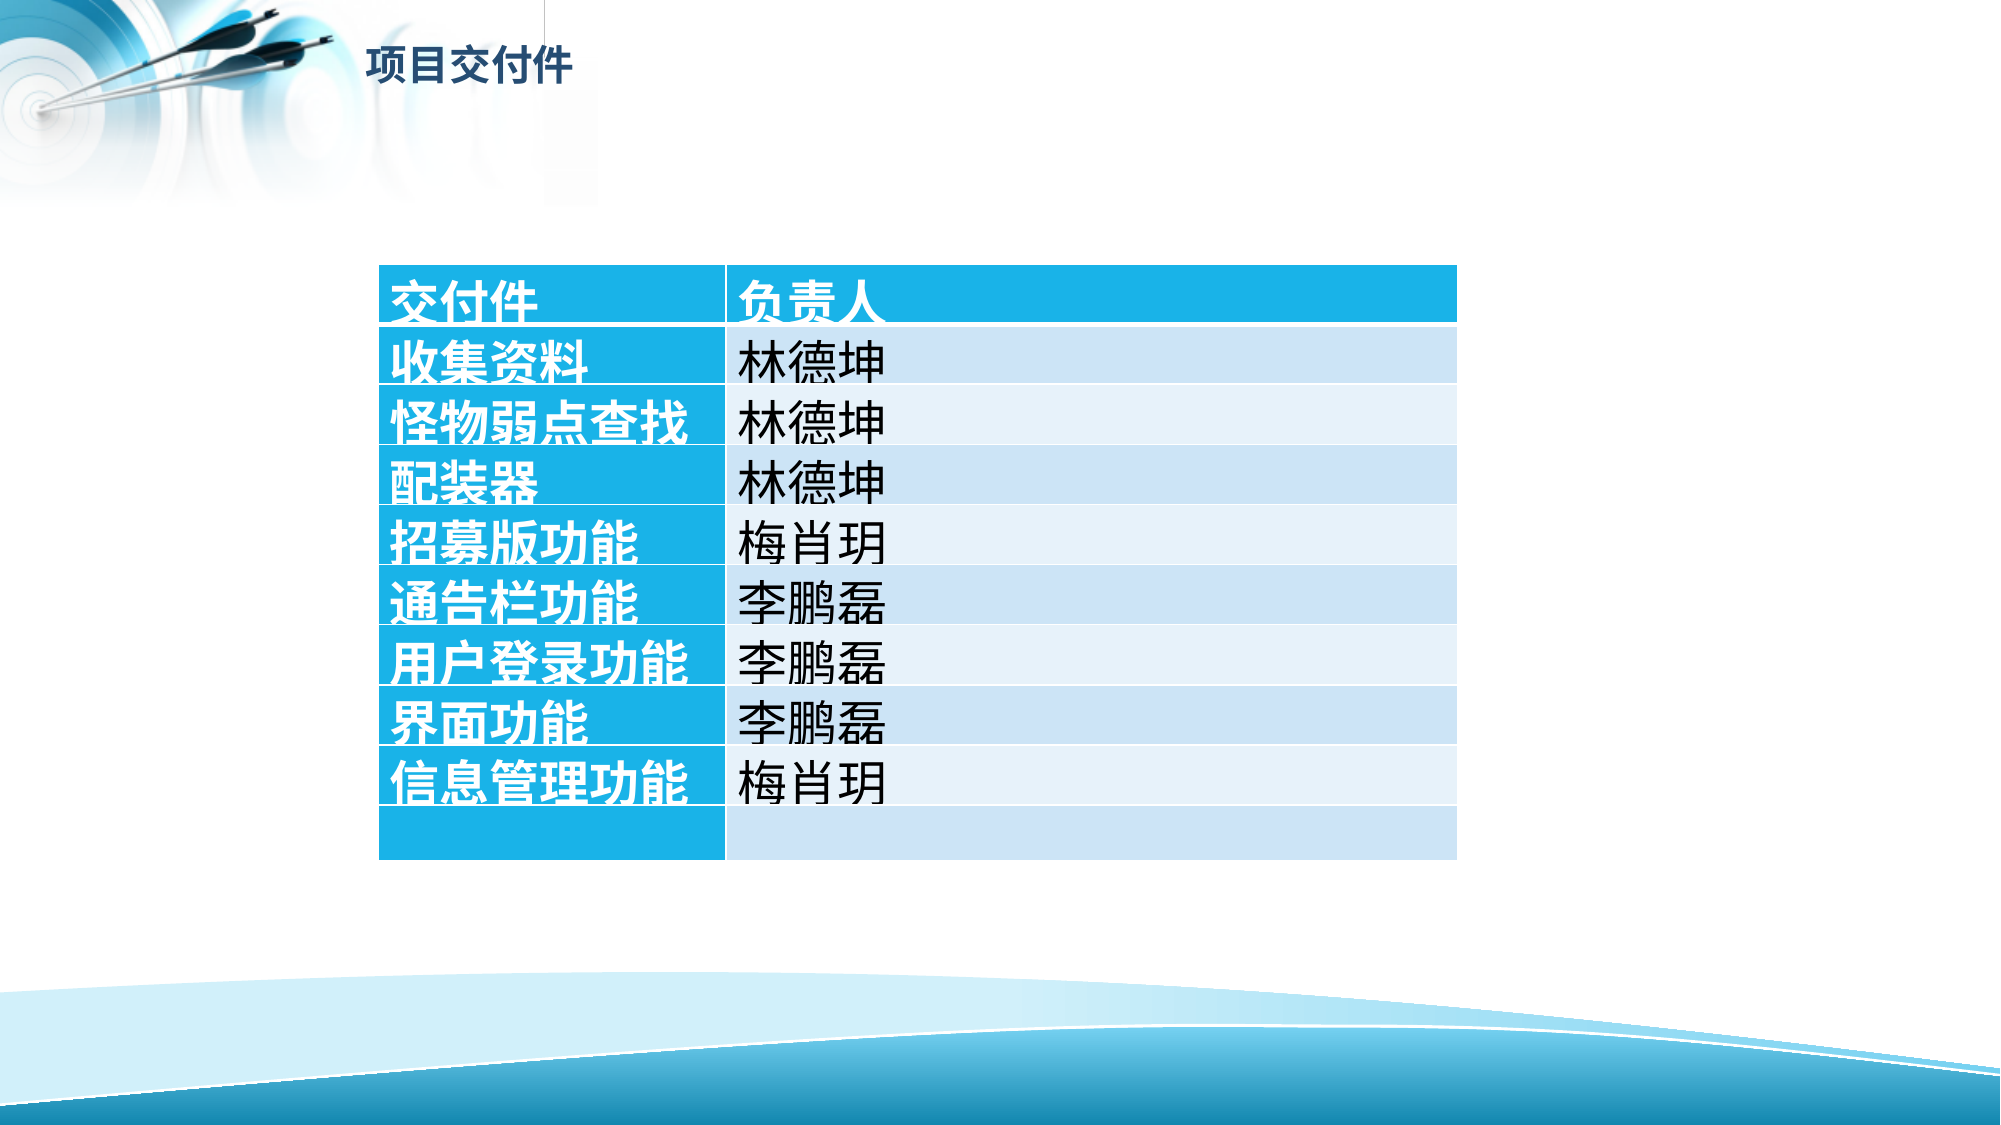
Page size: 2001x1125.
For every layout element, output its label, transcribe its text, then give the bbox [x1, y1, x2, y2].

table_cell 配装器 [379, 445, 725, 504]
text_box 项目交付件 [351, 16, 590, 97]
table_cell 梅肖玥 [727, 746, 1457, 804]
table_cell 李鹏磊 [727, 625, 1457, 684]
table_cell 梅肖玥 [727, 505, 1457, 564]
table_header 负责人 [727, 265, 1457, 322]
table_cell 林德坤 [727, 445, 1457, 504]
table_cell 信息管理功能 [379, 746, 725, 804]
table_cell 怪物弱点查找 [379, 385, 725, 444]
table_cell 通告栏功能 [379, 565, 725, 624]
table_cell 招募版功能 [379, 505, 725, 564]
table_cell 用户登录功能 [379, 625, 725, 684]
table_cell 界面功能 [379, 686, 725, 744]
picture [0, 0, 598, 373]
table_cell [727, 806, 1457, 860]
table_cell 林德坤 [727, 385, 1457, 444]
table_cell 林德坤 [727, 327, 1457, 383]
table_cell [379, 806, 725, 860]
table_cell 李鹏磊 [727, 686, 1457, 744]
table_cell 收集资料 [379, 327, 725, 383]
table_header 交付件 [379, 265, 725, 322]
table_cell 李鹏磊 [727, 565, 1457, 624]
